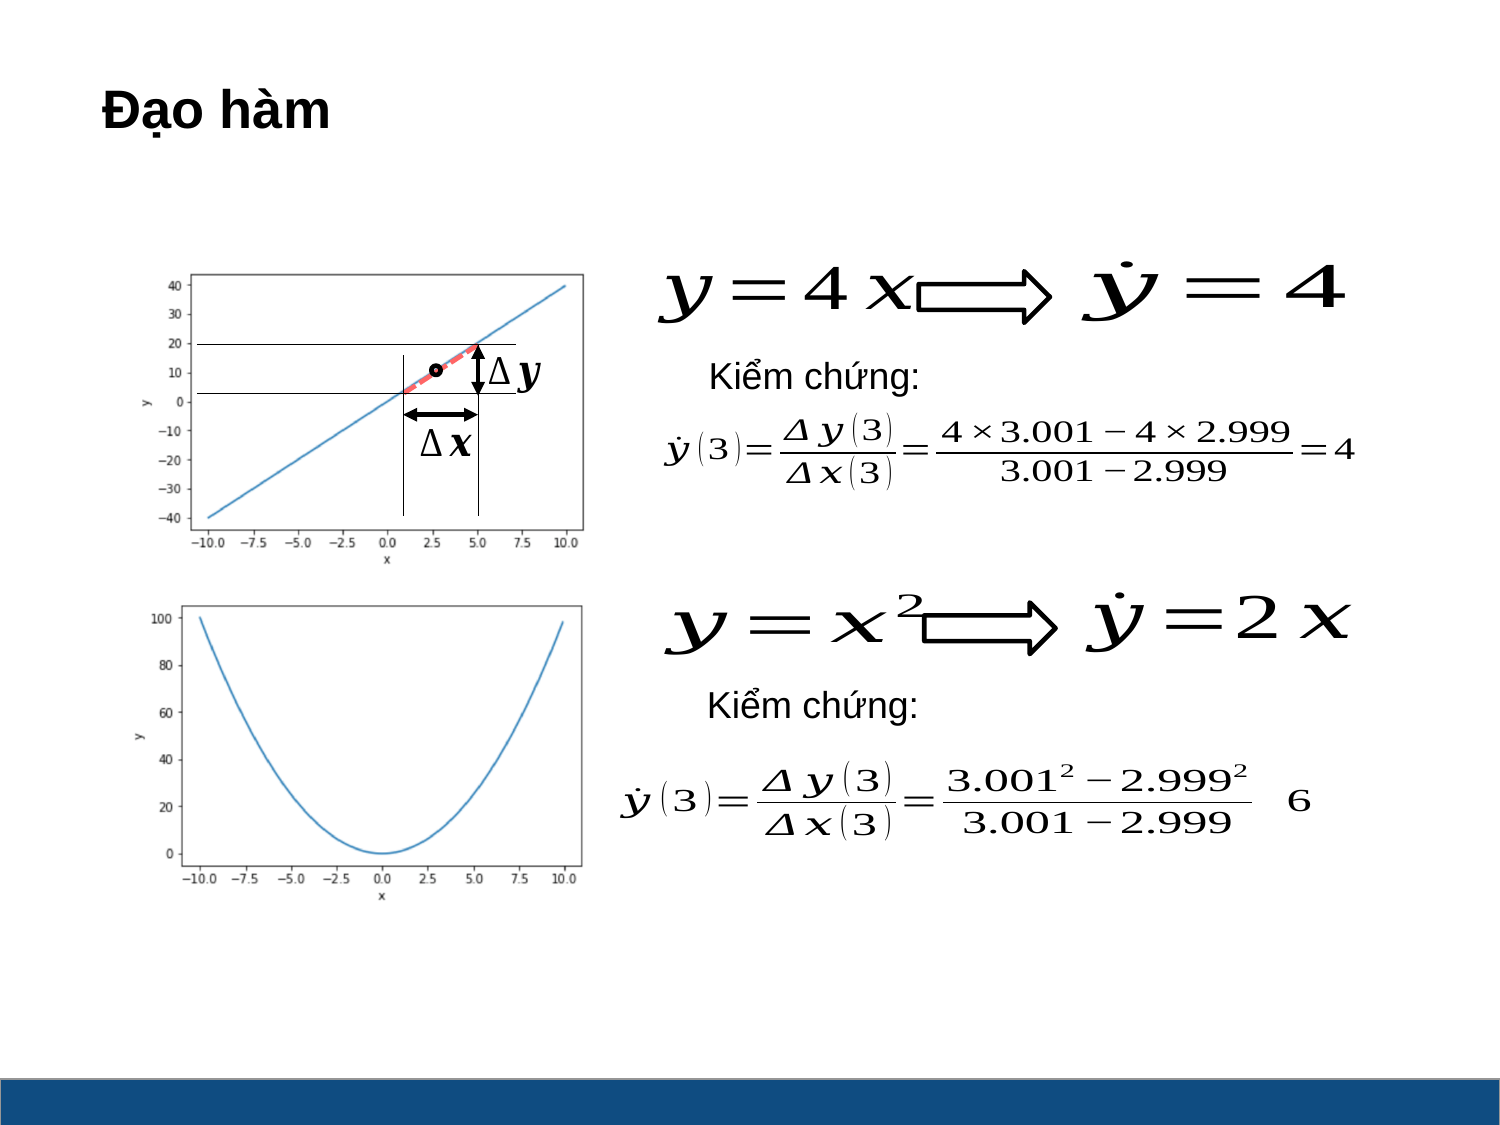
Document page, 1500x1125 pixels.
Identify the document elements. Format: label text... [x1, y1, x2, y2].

text_box Kiểm chứng: [693, 344, 1118, 411]
text_box [918, 271, 1050, 323]
title Đạo hàm [99, 72, 1399, 216]
text_box Kiểm chứng: [692, 673, 1117, 759]
picture [99, 595, 663, 917]
text_box [924, 602, 1056, 655]
picture [121, 262, 657, 582]
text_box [403, 345, 478, 393]
